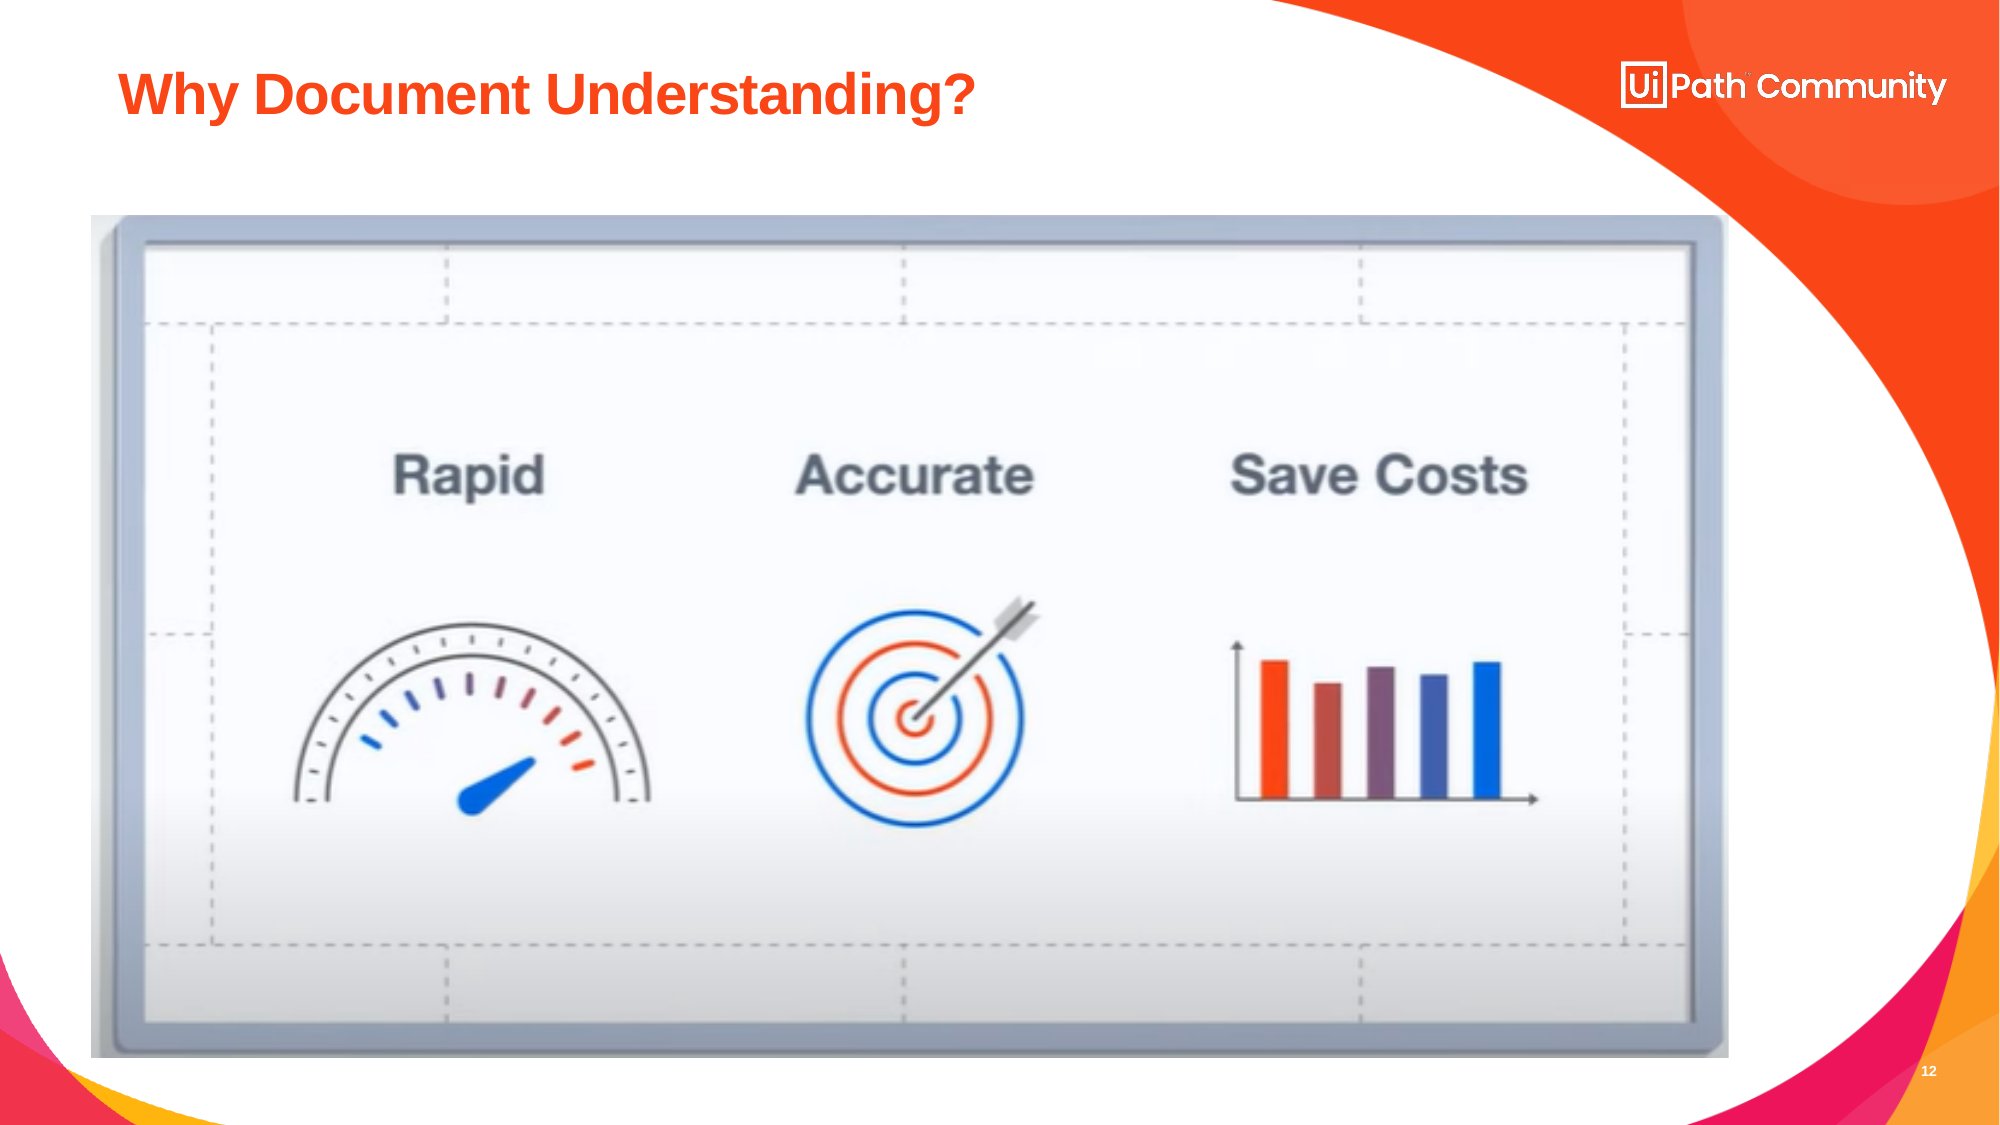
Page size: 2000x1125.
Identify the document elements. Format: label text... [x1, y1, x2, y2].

title Why Document Understanding? [119, 67, 1309, 152]
picture [0, 0, 2000, 1125]
